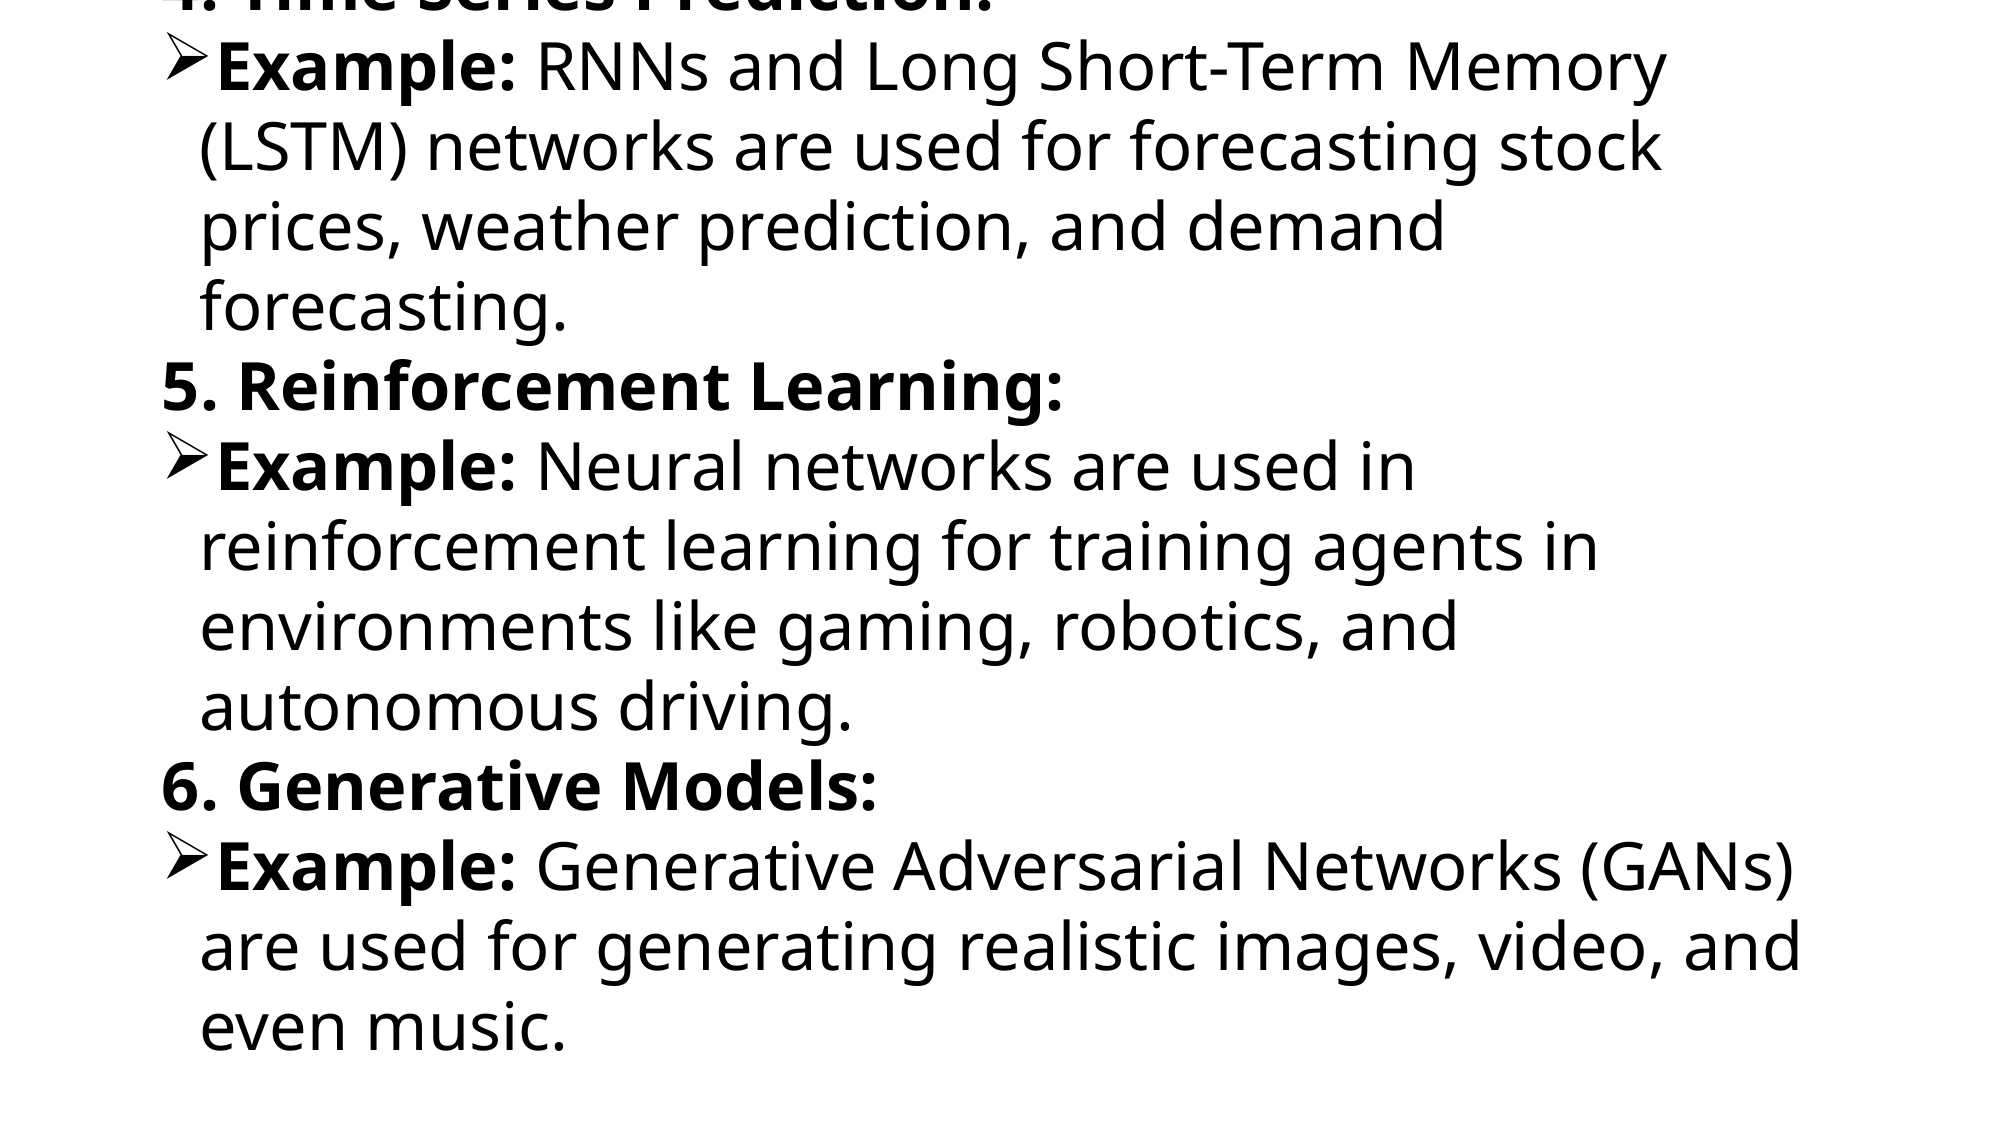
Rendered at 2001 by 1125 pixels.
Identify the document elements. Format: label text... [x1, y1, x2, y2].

list 4. Time Series Prediction: Example: RNNs and Long Short-Term Memory (LSTM) networks are used for forecasting stock prices, weather prediction, and demand forecasting. 5. Reinforcement Learning: Example: Neural networks are used in reinforcement learning for training agents in environments like gaming, robotics, and autonomous driving. 6. Generative Models: Example: Generative Adversarial Networks (GANs) are used for generating realistic images, video, and even music. [146, 0, 1850, 1125]
